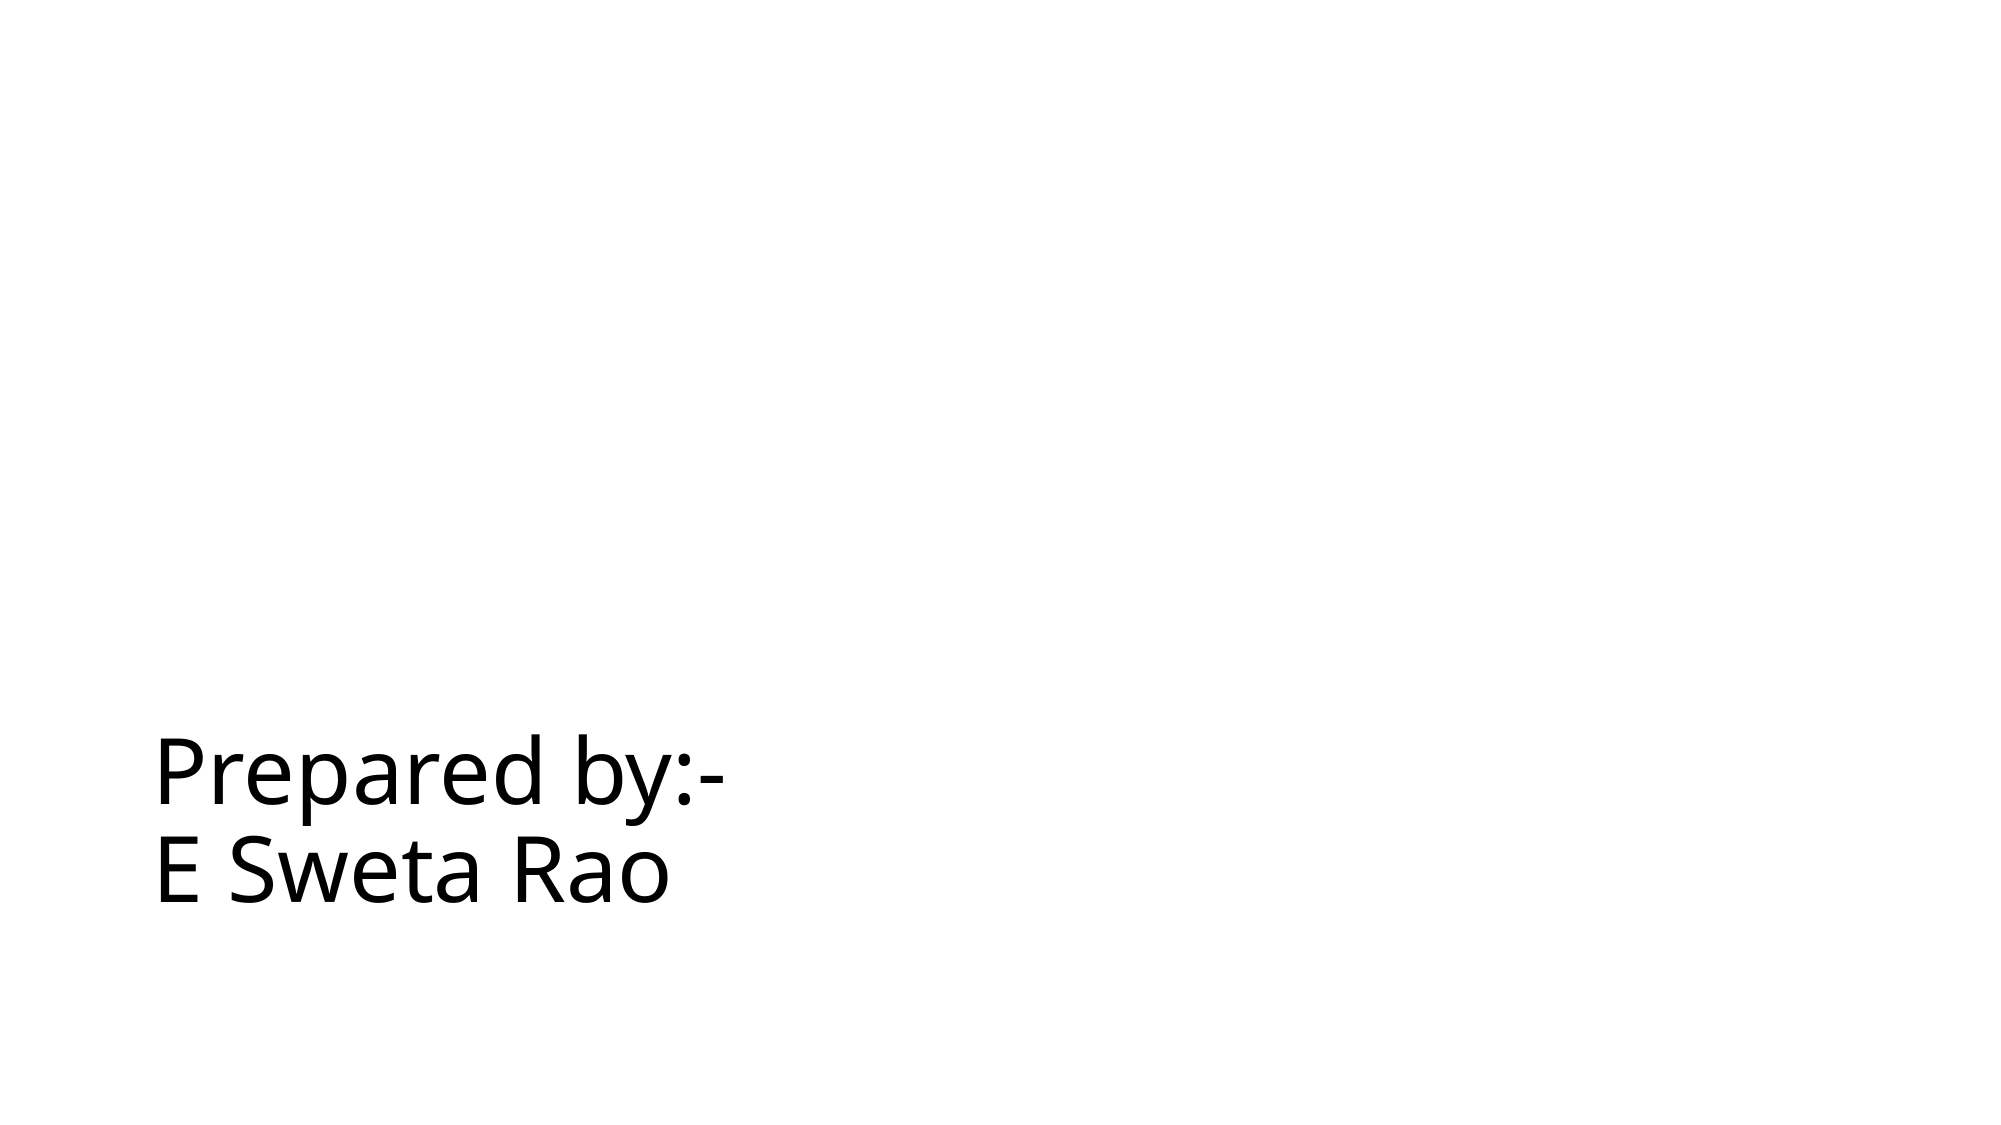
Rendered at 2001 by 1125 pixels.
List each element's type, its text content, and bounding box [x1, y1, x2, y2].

title Prepared by:- E Sweta Rao [137, 650, 1863, 997]
